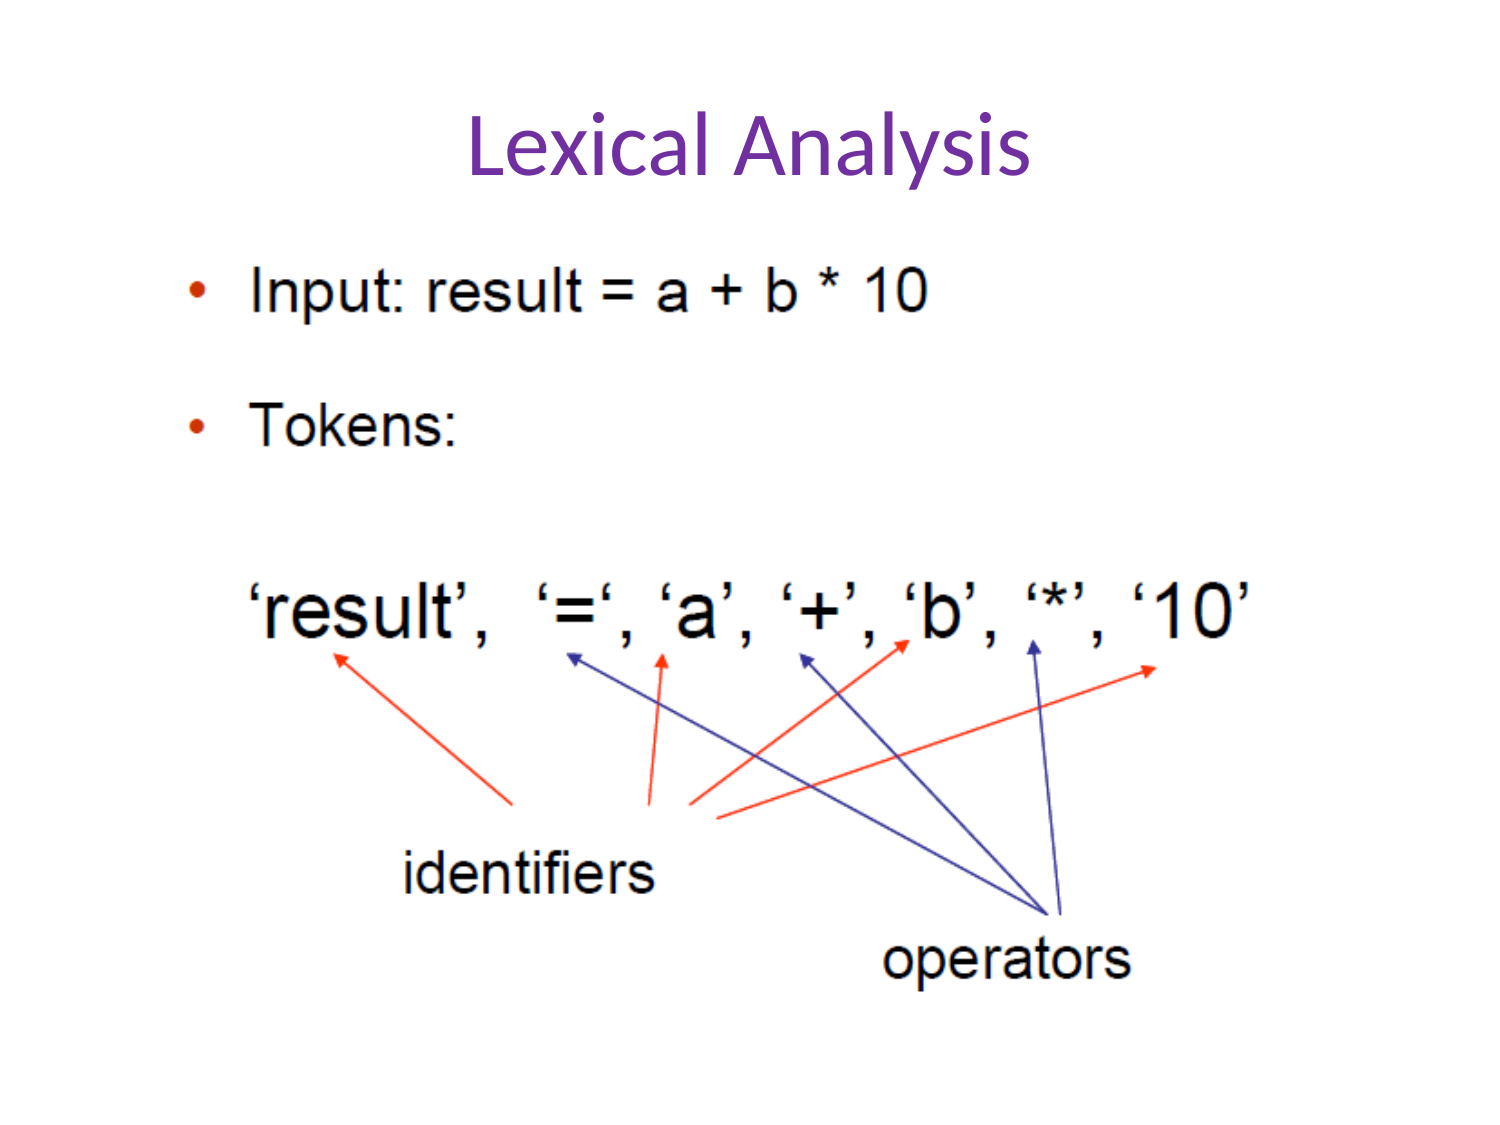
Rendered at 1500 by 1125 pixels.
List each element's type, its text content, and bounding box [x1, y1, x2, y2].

picture [174, 249, 1288, 1010]
title Lexical Analysis [75, 45, 1425, 233]
